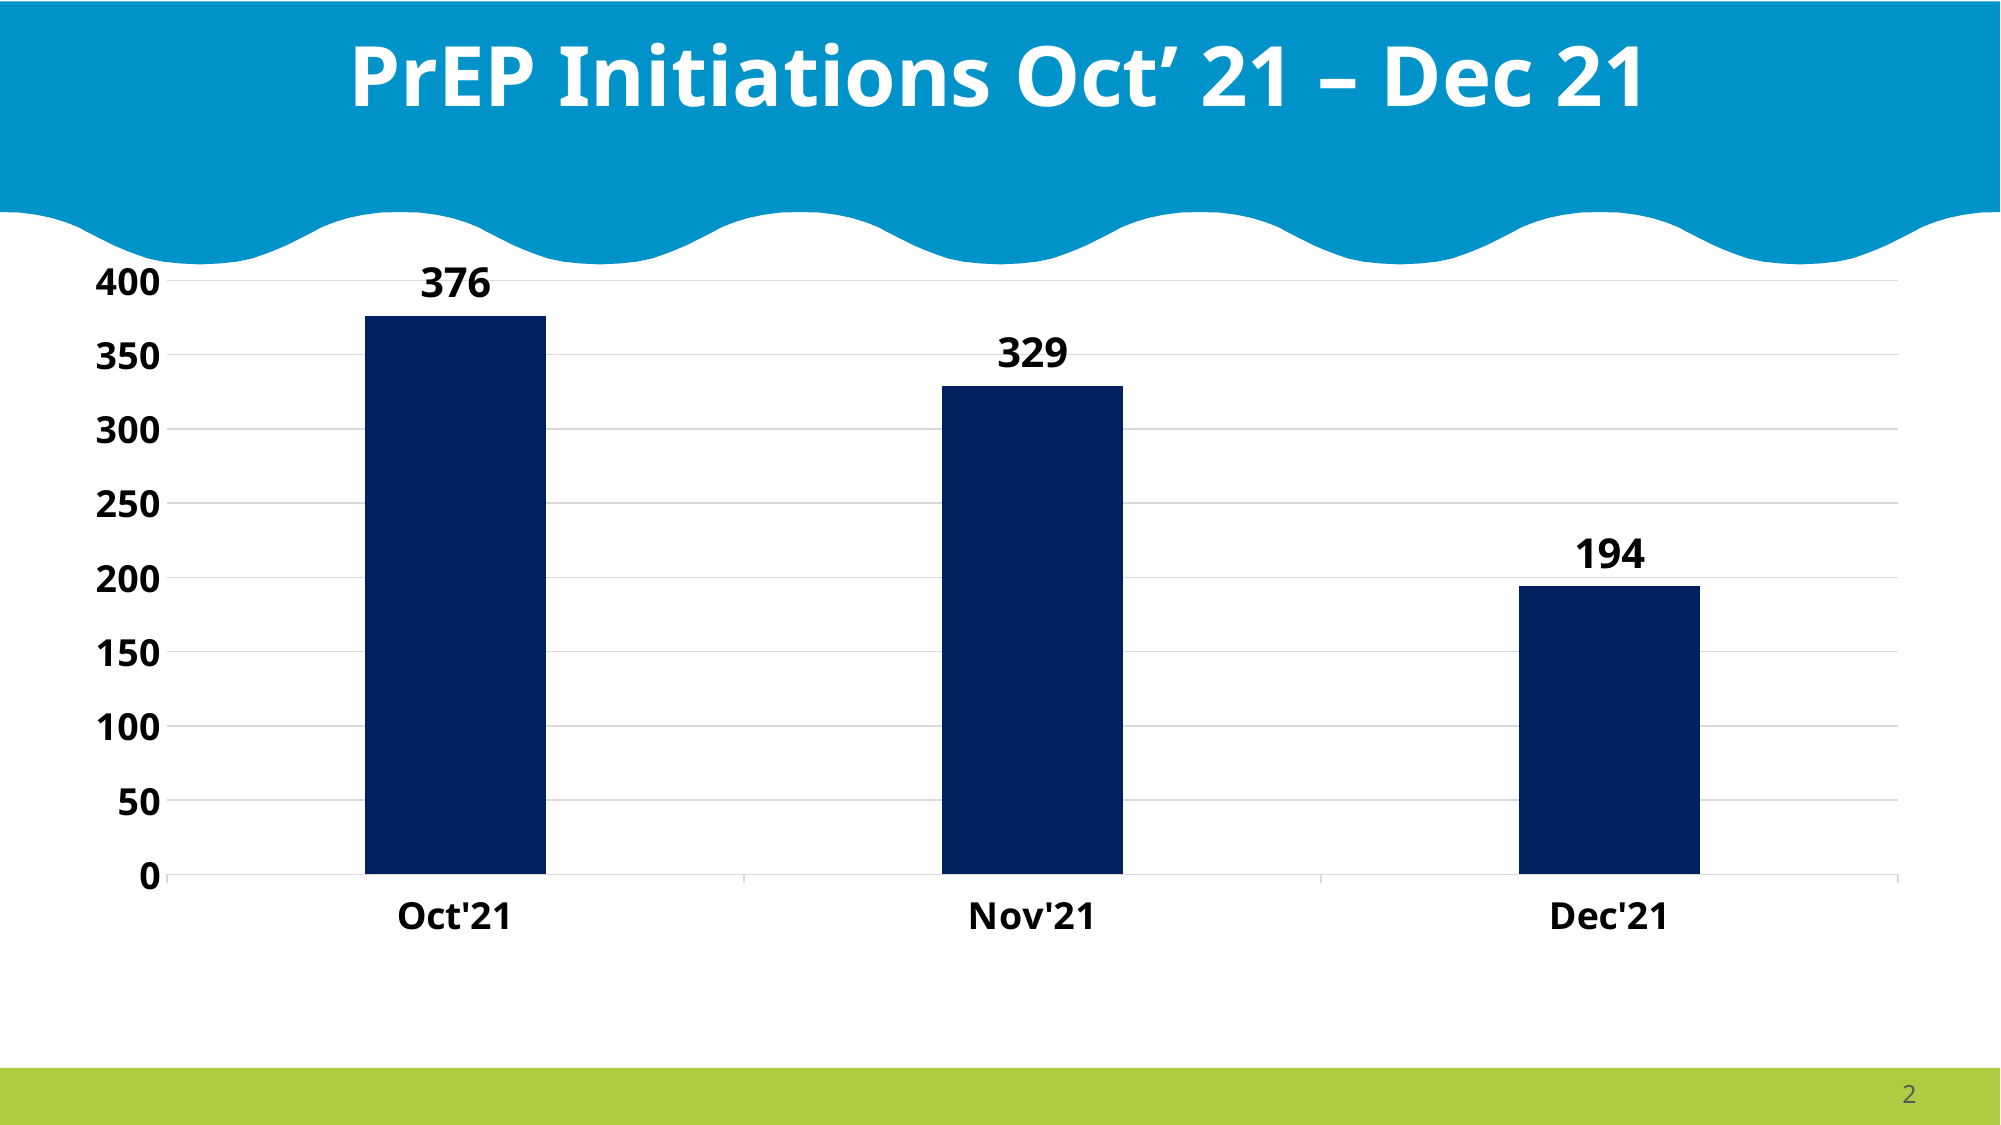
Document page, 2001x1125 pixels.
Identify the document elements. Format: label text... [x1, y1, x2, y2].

title PrEP Initiations Oct’ 21 – Dec 21 [68, 26, 1932, 208]
chart [68, 252, 1932, 965]
slide_number 2 [1375, 1067, 1932, 1125]
